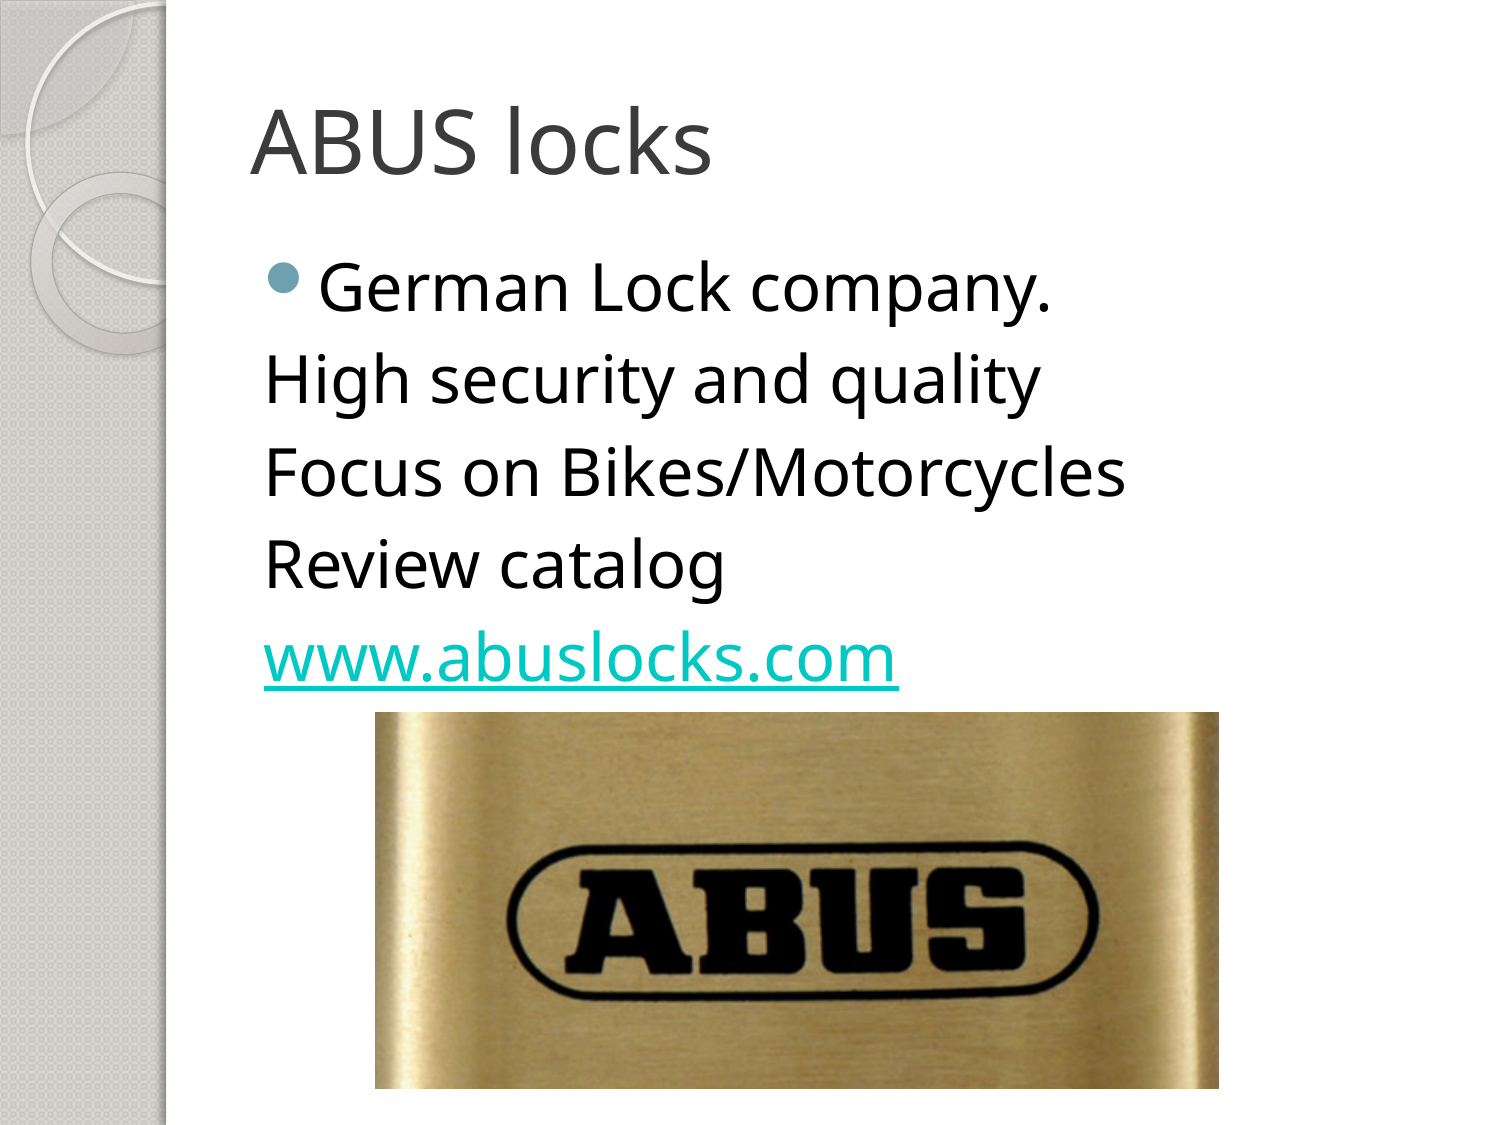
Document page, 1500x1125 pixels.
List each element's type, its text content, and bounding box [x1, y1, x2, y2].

picture [374, 712, 1219, 1090]
list German Lock company. High security and quality Focus on Bikes/Motorcycles Review catalog www.abuslocks.com [235, 237, 1466, 1025]
title ABUS locks [235, 45, 1466, 233]
